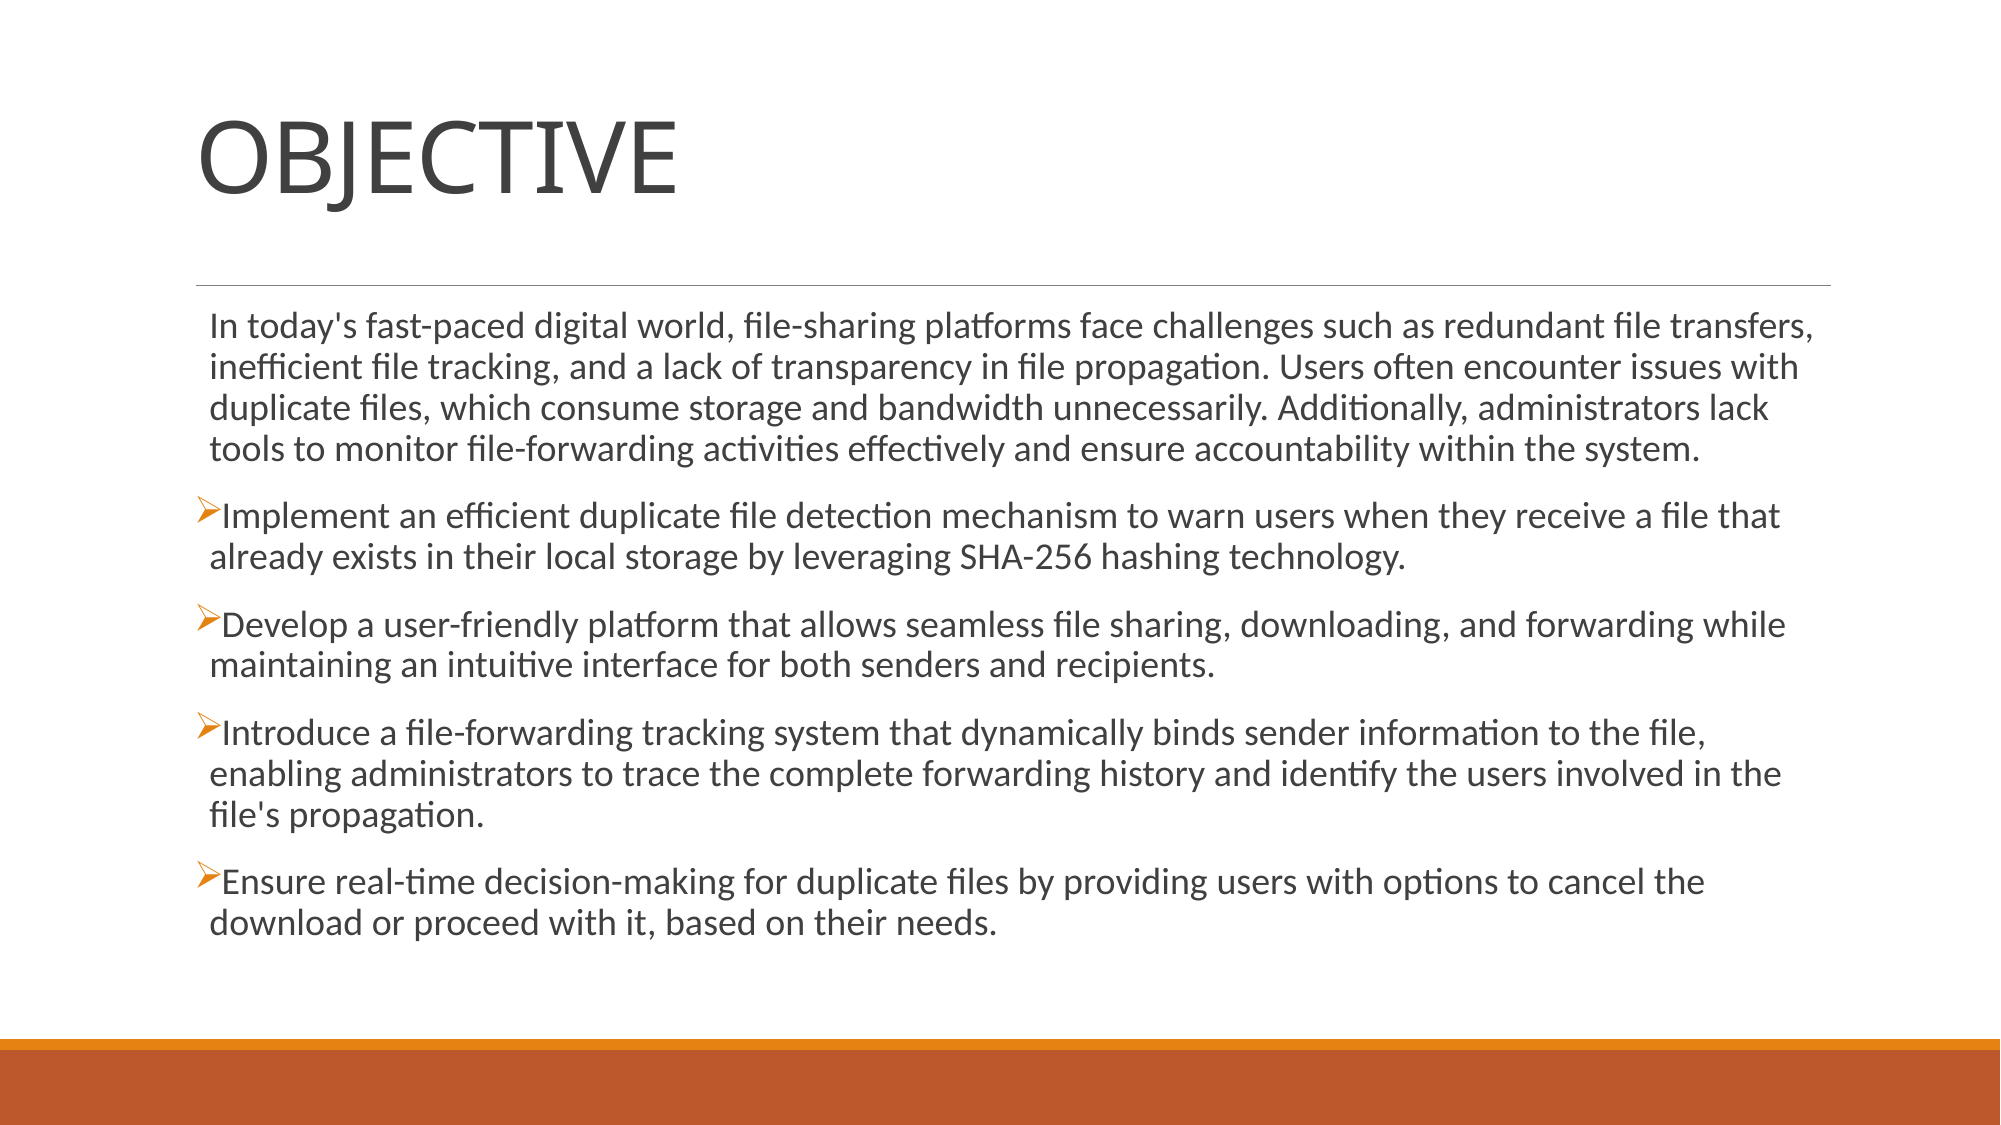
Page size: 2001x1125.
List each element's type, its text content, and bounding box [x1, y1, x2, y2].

list In today's fast-paced digital world, file-sharing platforms face challenges such as redundant file transfers, inefficient file tracking, and a lack of transparency in file propagation. Users often encounter issues with duplicate files, which consume storage and bandwidth unnecessarily. Additionally, administrators lack tools to monitor file-forwarding activities effectively and ensure accountability within the system. Implement an efficient duplicate file detection mechanism to warn users when they receive a file that already exists in their local storage by leveraging SHA-256 hashing technology. Develop a user-friendly platform that allows seamless file sharing, downloading, and forwarding while maintaining an intuitive interface for both senders and recipients. Introduce a file-forwarding tracking system that dynamically binds sender information to the file, enabling administrators to trace the complete forwarding history and identify the users involved in the file's propagation. Ensure real-time decision-making for duplicate files by providing users with options to cancel the download or proceed with it, based on their needs. [194, 298, 1845, 959]
title OBJECTIVE [180, 0, 1830, 222]
